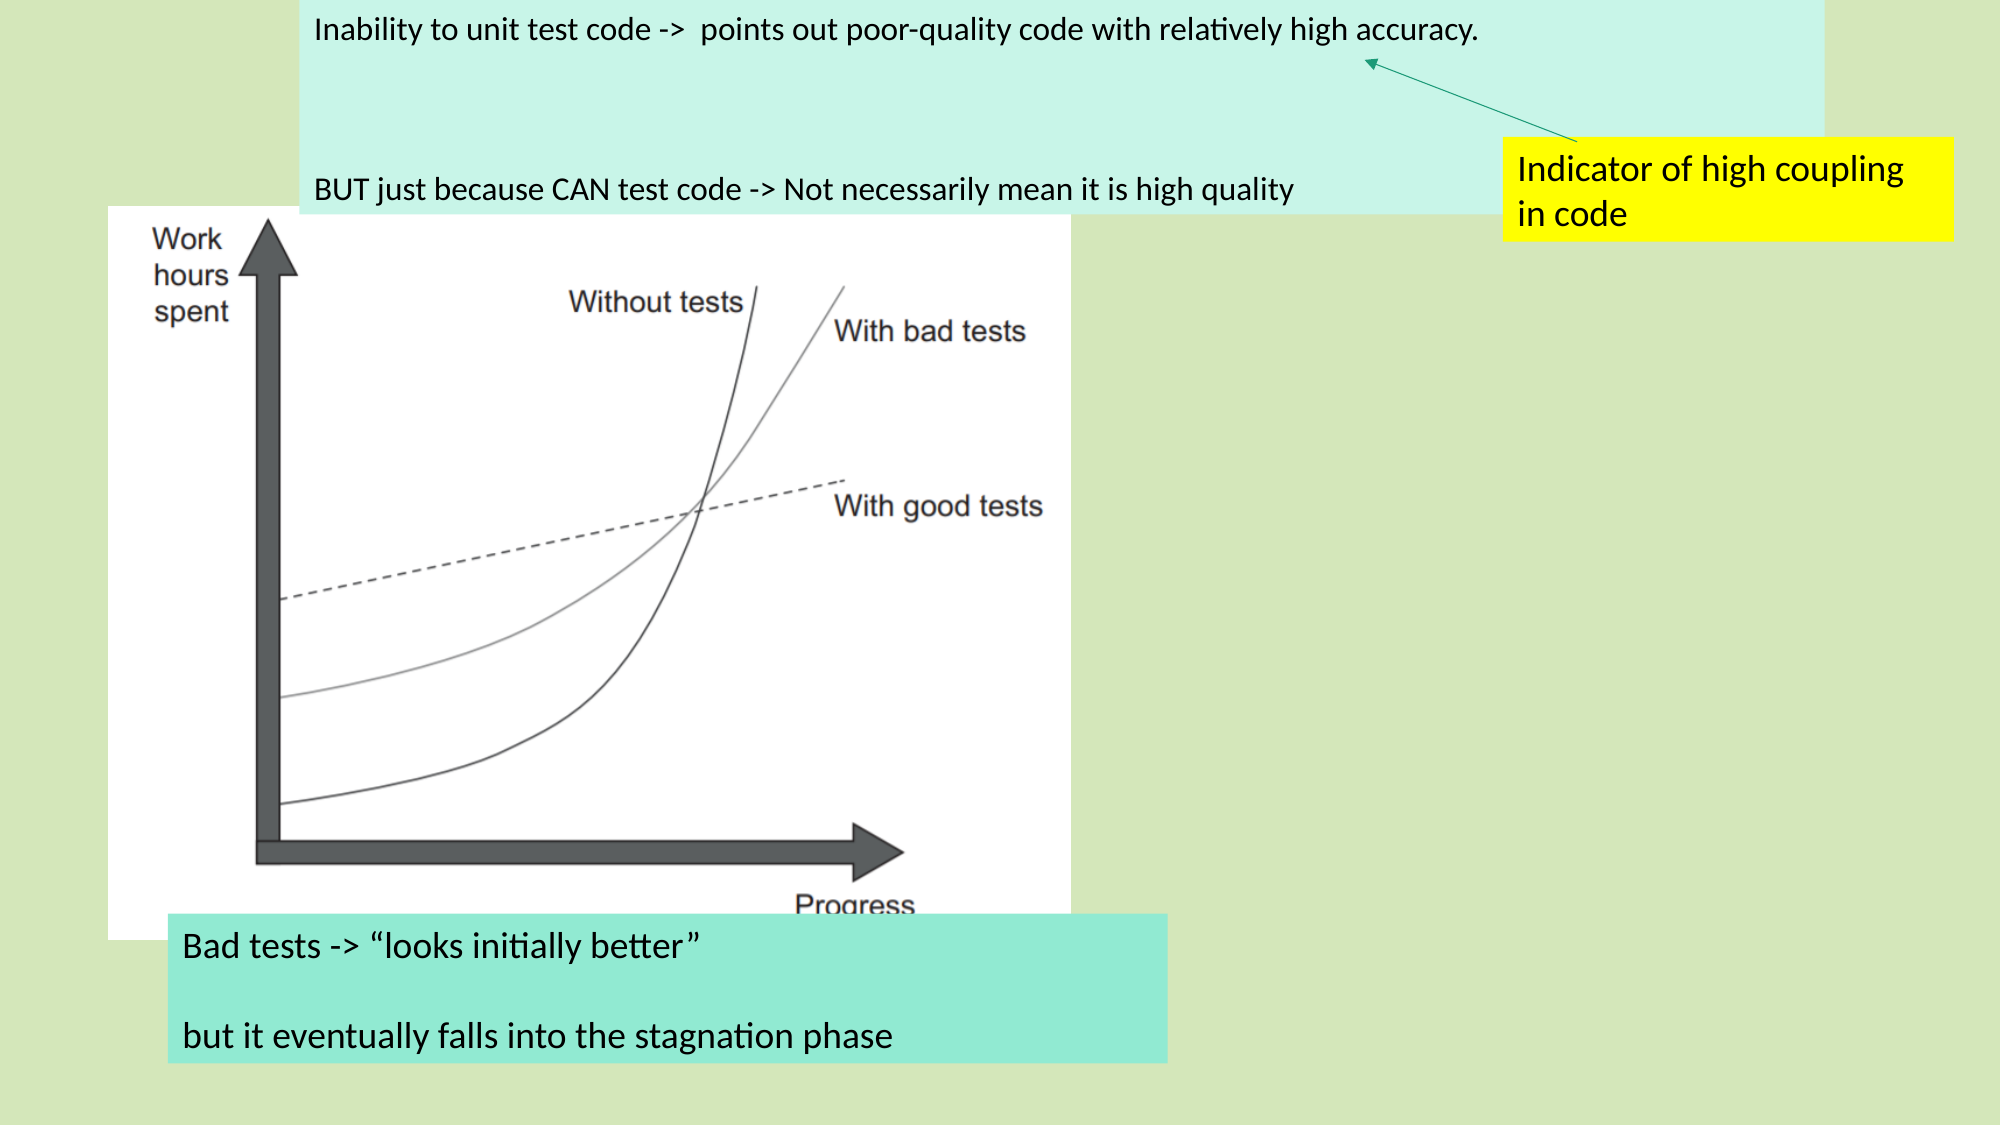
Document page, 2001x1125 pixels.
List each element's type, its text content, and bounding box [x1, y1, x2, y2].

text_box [1364, 59, 1578, 142]
text_box Inability to unit test code -> points out poor-quality code with relatively high accuracy. BUT just because CAN test code -> Not necessarily mean it is high quality [299, 0, 1825, 215]
text_box Indicator of high coupling in code [1502, 136, 1954, 242]
picture [108, 206, 1071, 940]
text_box Bad tests -> “looks initially better” but it eventually falls into the stagnation phase [167, 913, 1168, 1064]
